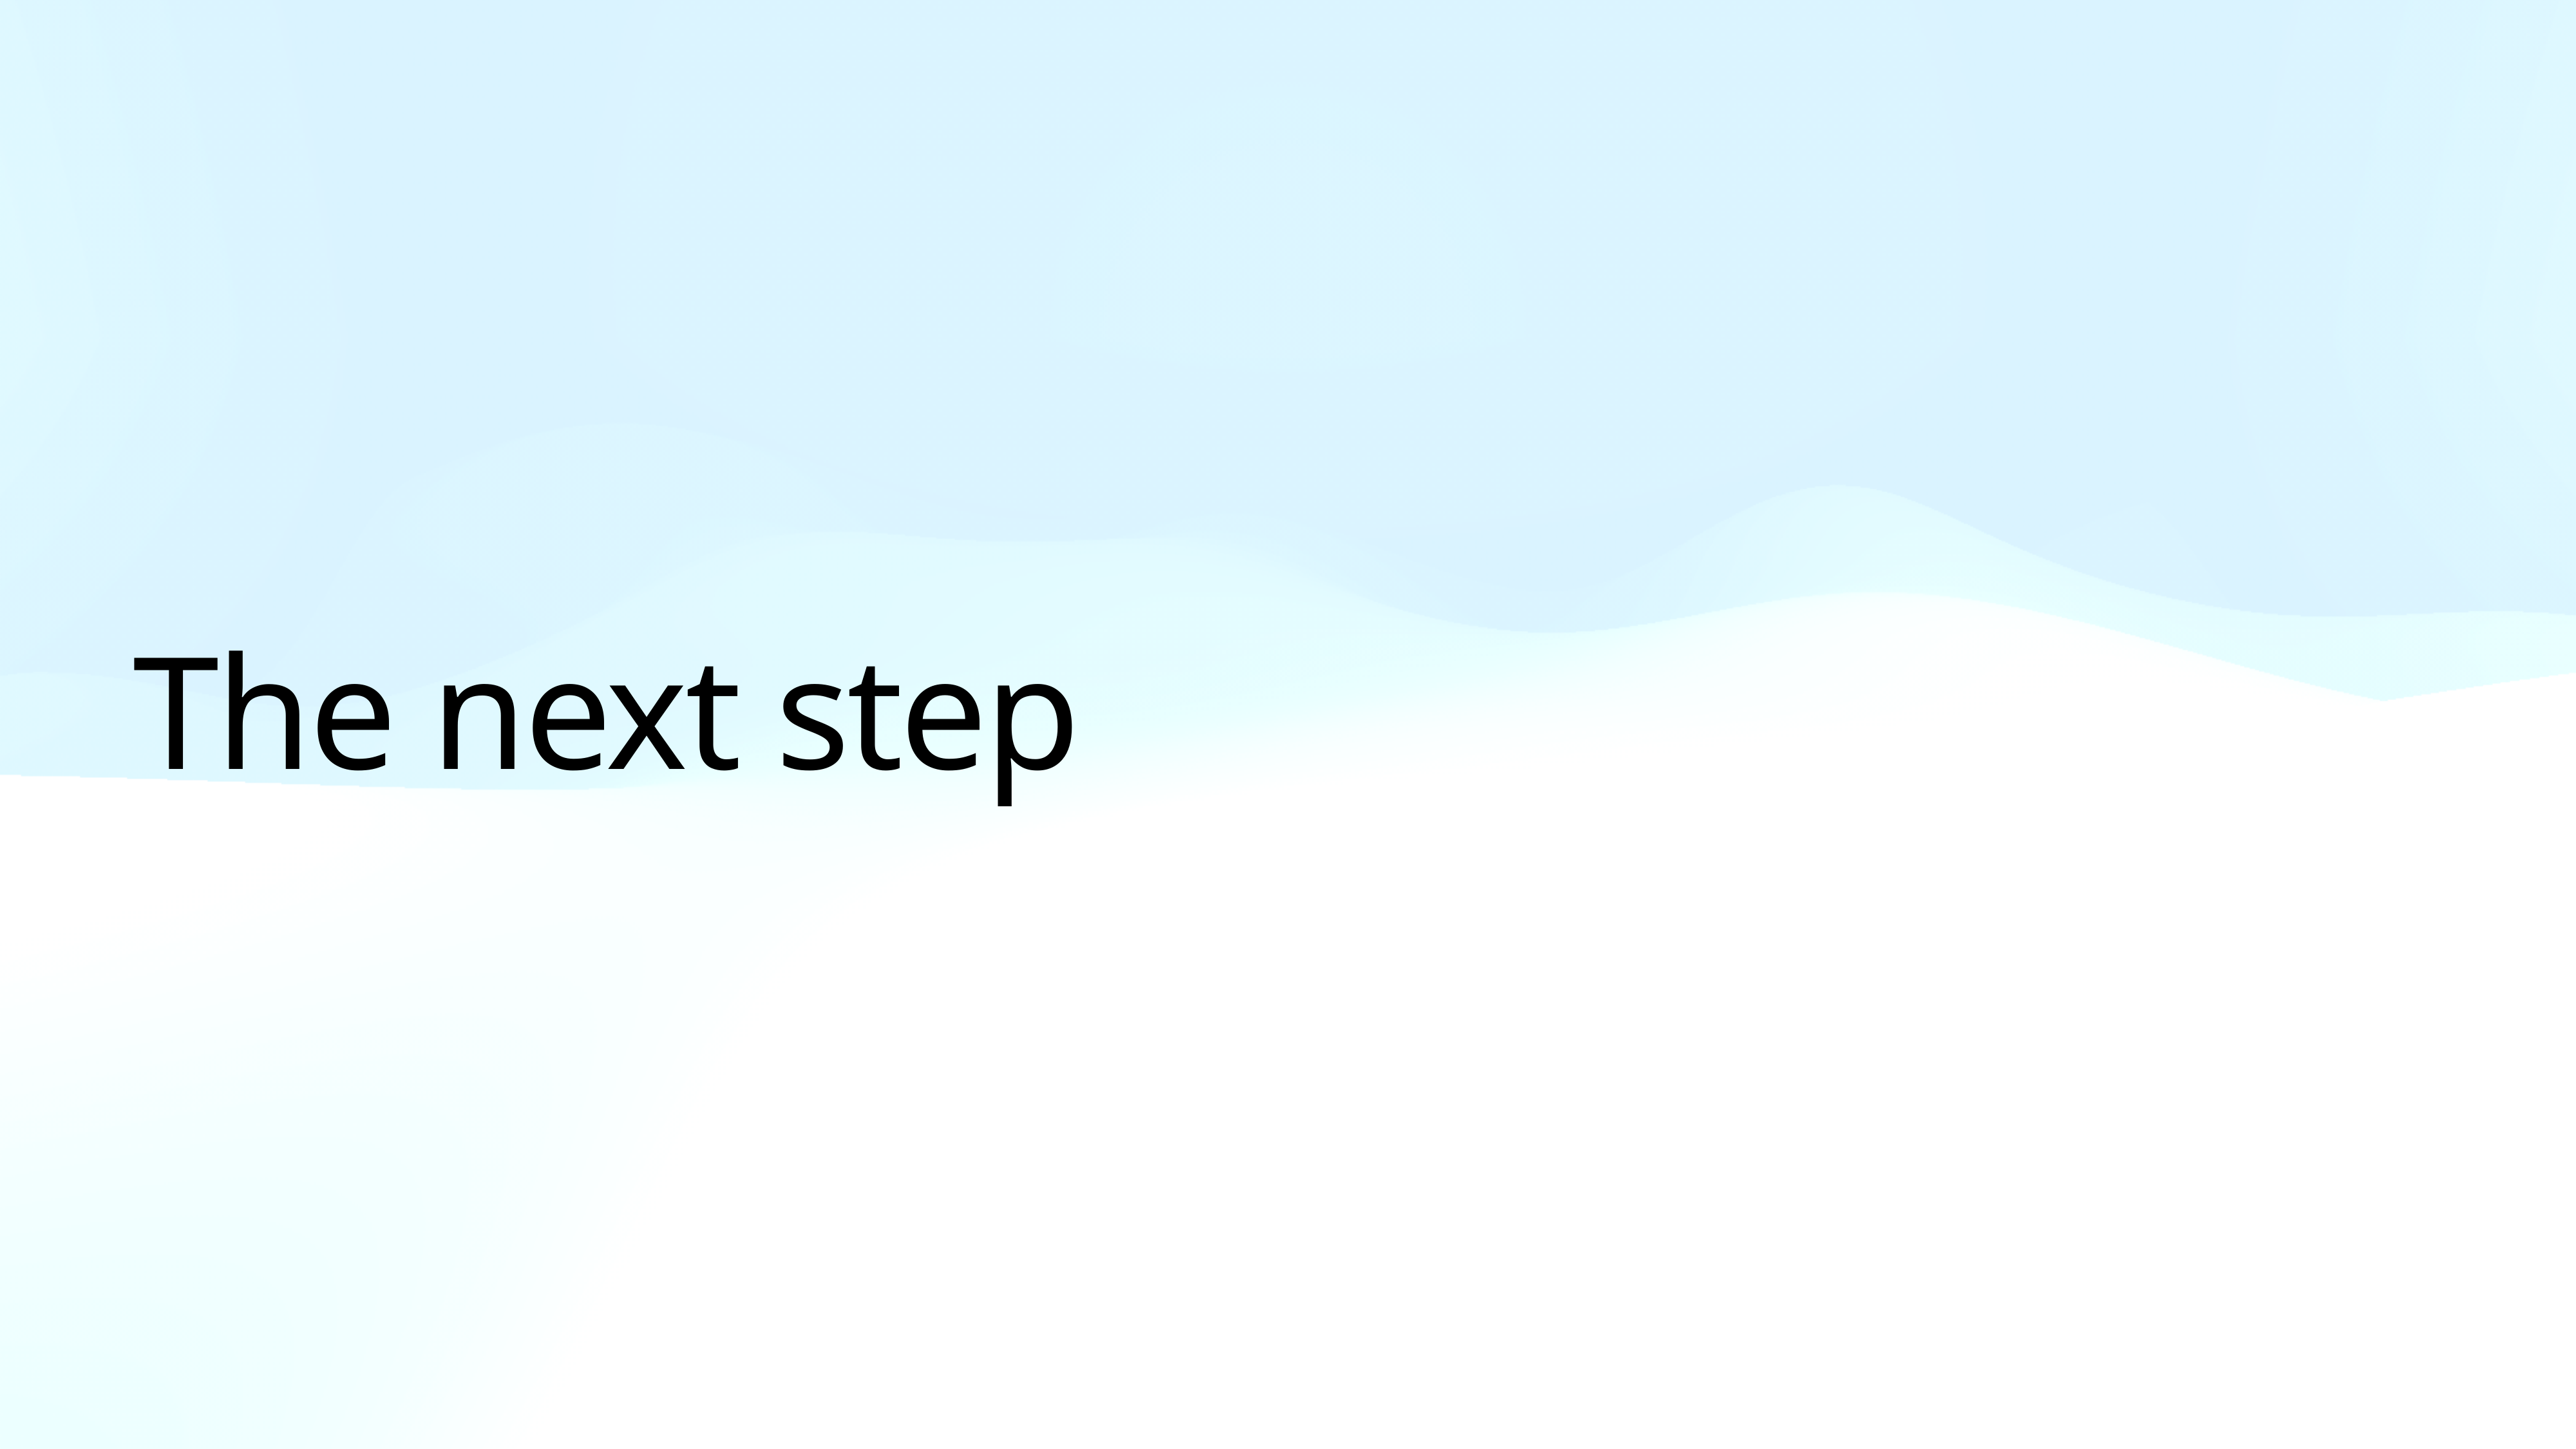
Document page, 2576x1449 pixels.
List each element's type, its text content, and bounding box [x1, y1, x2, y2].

picture [0, 0, 2576, 1449]
title The next step [127, 478, 2449, 971]
